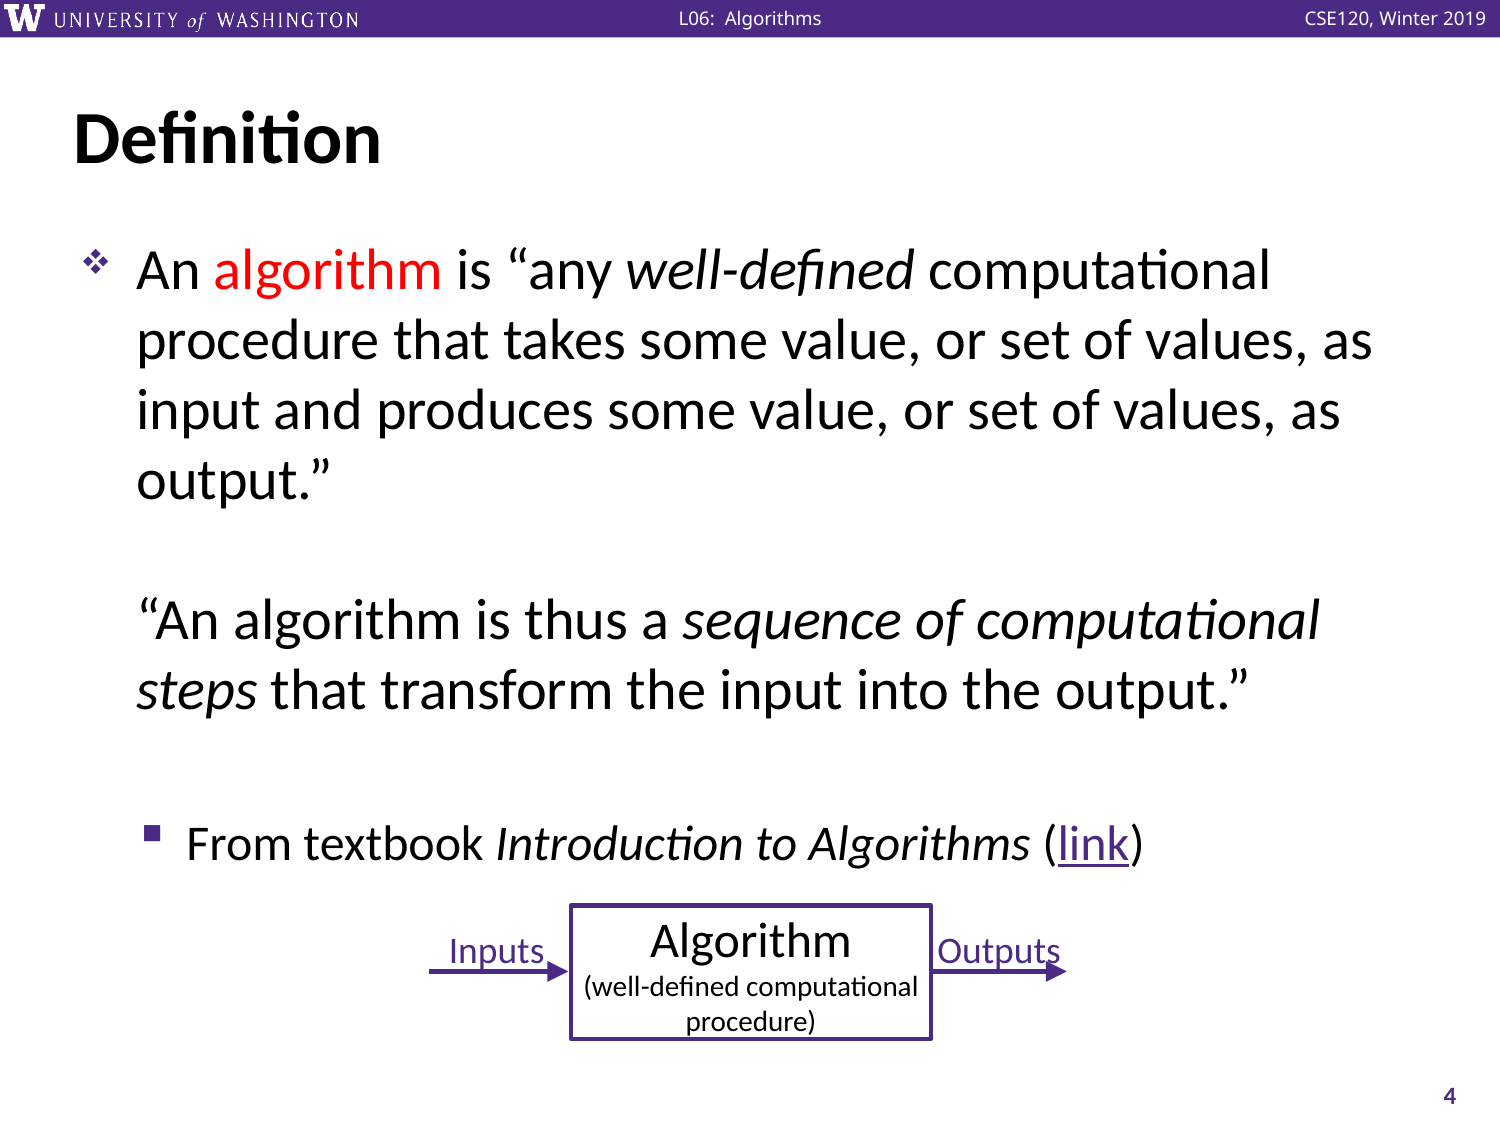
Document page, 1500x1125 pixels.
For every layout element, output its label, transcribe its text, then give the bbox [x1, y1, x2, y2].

title Definition [58, 71, 1438, 197]
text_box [429, 905, 1067, 1040]
list An algorithm is “any well-defined computational procedure that takes some value, or set of values, as input and produces some value, or set of values, as output.” “An algorithm is thus a sequence of computational steps that transform the input into the output.” From textbook Introduction to Algorithms (link) [64, 223, 1438, 1040]
slide_number 4 [1400, 1065, 1500, 1125]
picture [4, 4, 358, 32]
